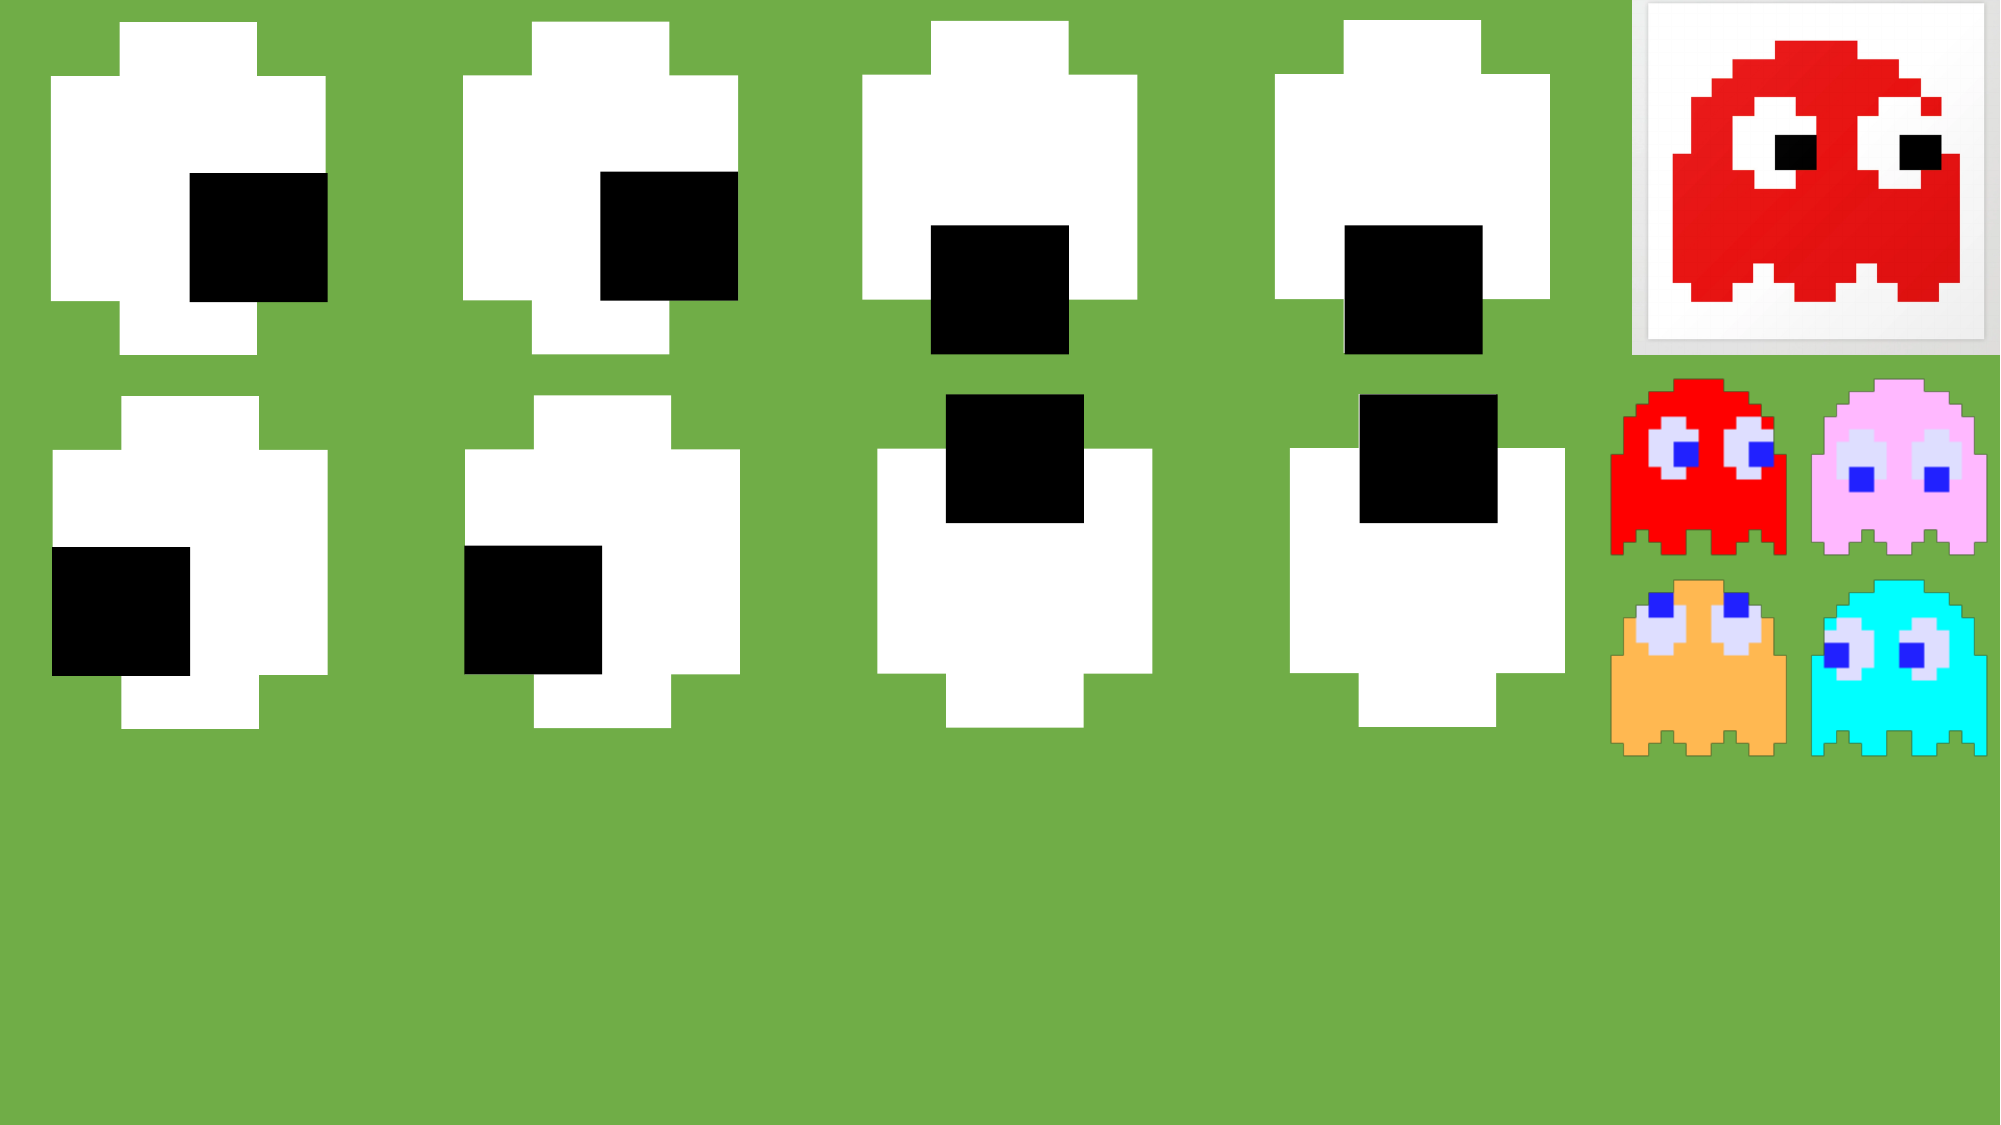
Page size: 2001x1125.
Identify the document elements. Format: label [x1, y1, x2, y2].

text_box [50, 22, 328, 356]
text_box [463, 21, 739, 355]
text_box [862, 20, 1138, 355]
text_box [877, 394, 1153, 728]
text_box [464, 395, 740, 729]
picture [1599, 367, 2000, 769]
text_box [1274, 20, 1550, 355]
picture [1632, 0, 2000, 355]
text_box [52, 395, 328, 729]
text_box [1289, 394, 1565, 728]
